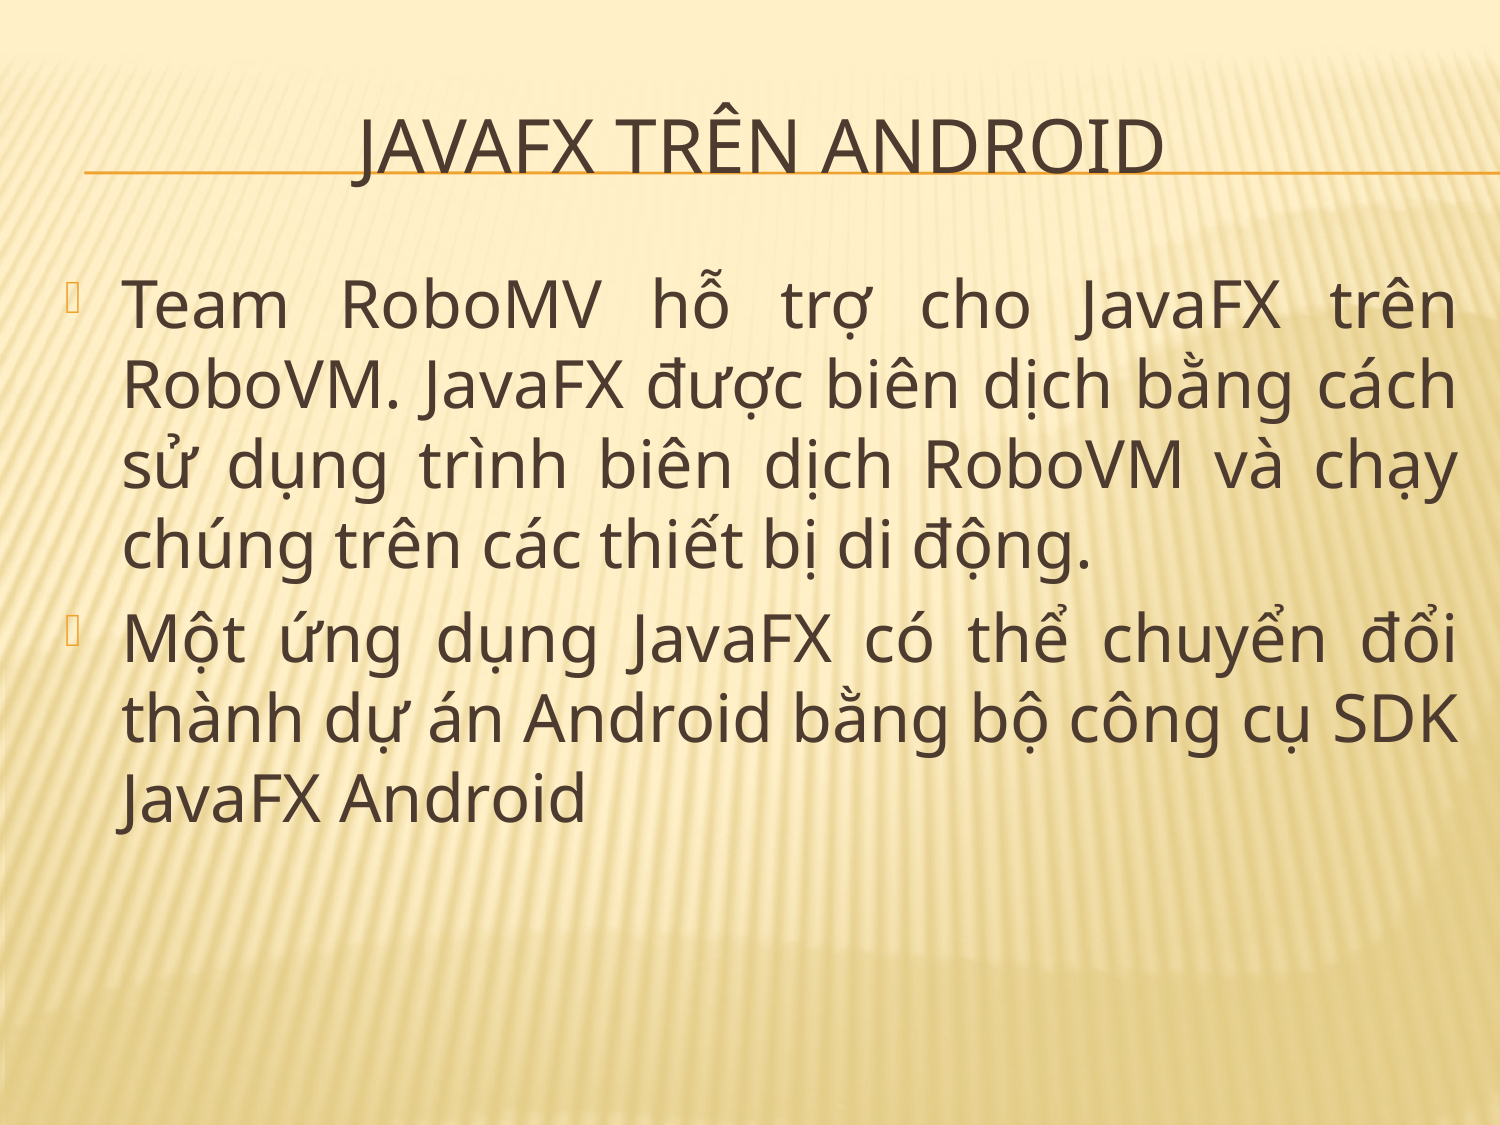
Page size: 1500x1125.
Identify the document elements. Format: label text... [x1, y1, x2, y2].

title Javafx trên android [50, 75, 1475, 213]
list Team RoboMV hỗ trợ cho JavaFX trên RoboVM. JavaFX được biên dịch bằng cách sử dụng trình biên dịch RoboVM và chạy chúng trên các thiết bị di động. Một ứng dụng JavaFX có thể chuyển đổi thành dự án Android bằng bộ công cụ SDK JavaFX Android [50, 254, 1475, 998]
